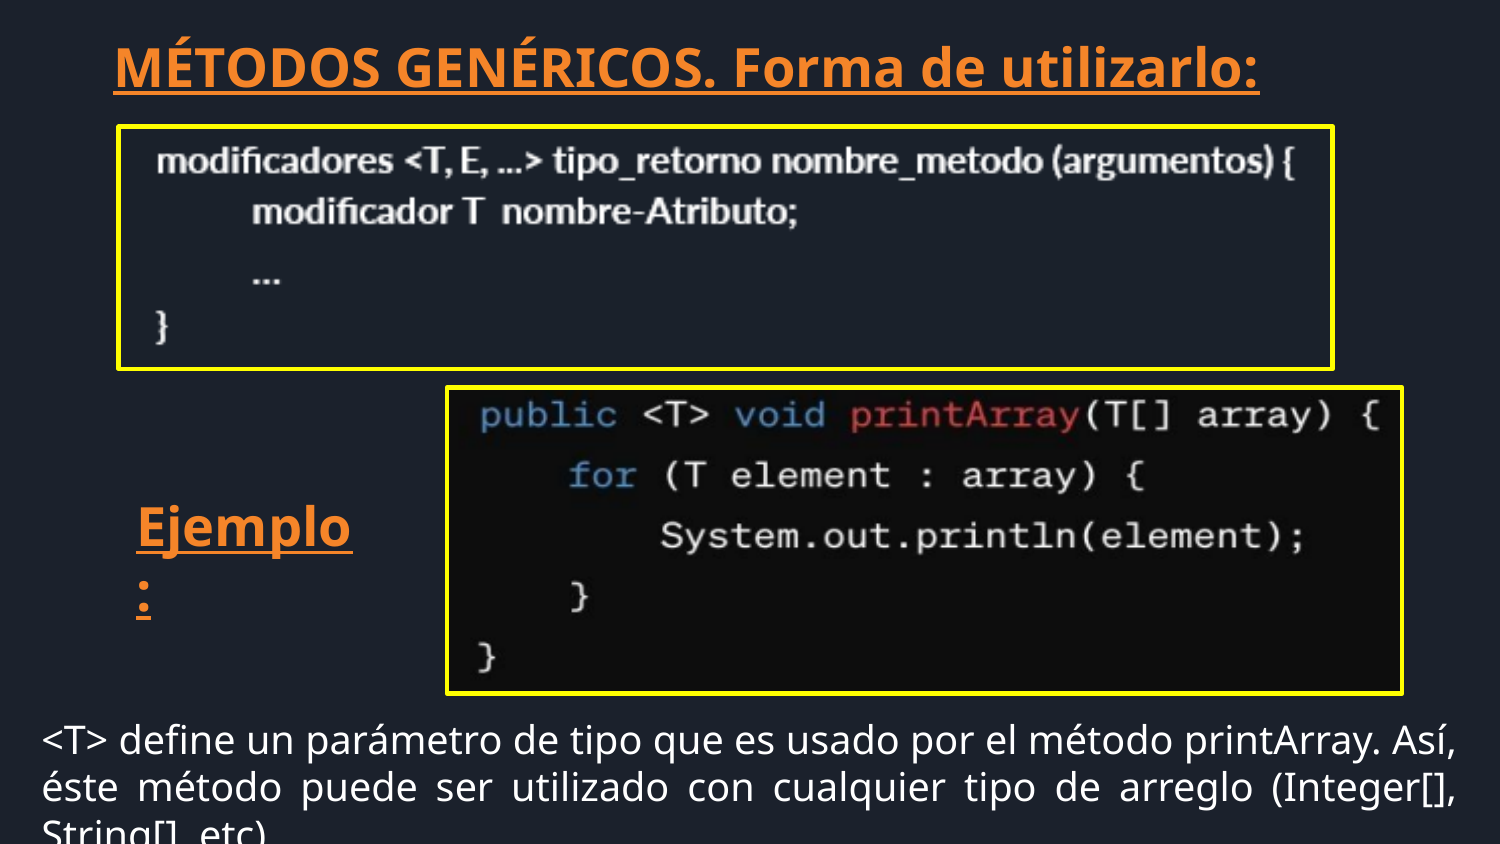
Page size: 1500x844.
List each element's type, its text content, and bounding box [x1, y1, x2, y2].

text_box MÉTODOS GENÉRICOS. Forma de utilizarlo: [98, 17, 1356, 113]
text_box Ejemplo: [121, 477, 372, 637]
picture [448, 389, 1400, 692]
picture [120, 128, 1331, 367]
text_box <T> define un parámetro de tipo que es usado por el método printArray. Así, éste método puede ser utilizado con cualquier tipo de arreglo (Integer[], String[], etc) [26, 707, 1474, 844]
